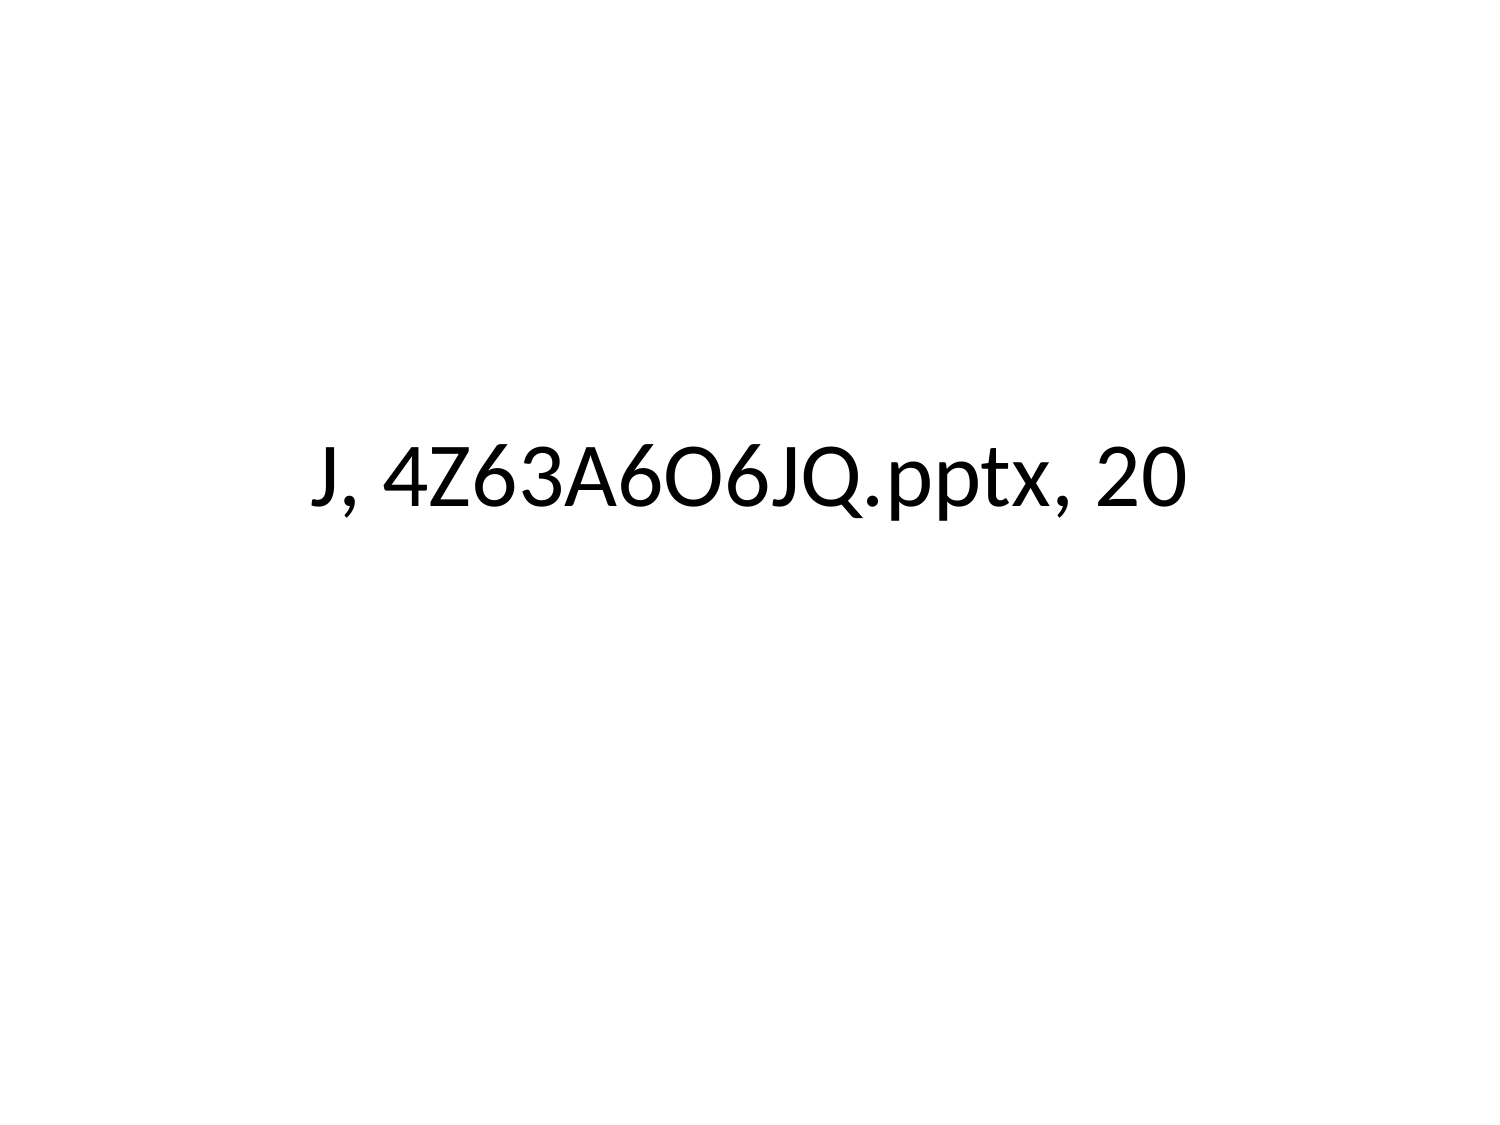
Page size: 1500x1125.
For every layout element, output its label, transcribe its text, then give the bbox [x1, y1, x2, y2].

title J, 4Z63A6O6JQ.pptx, 20 [112, 349, 1388, 591]
